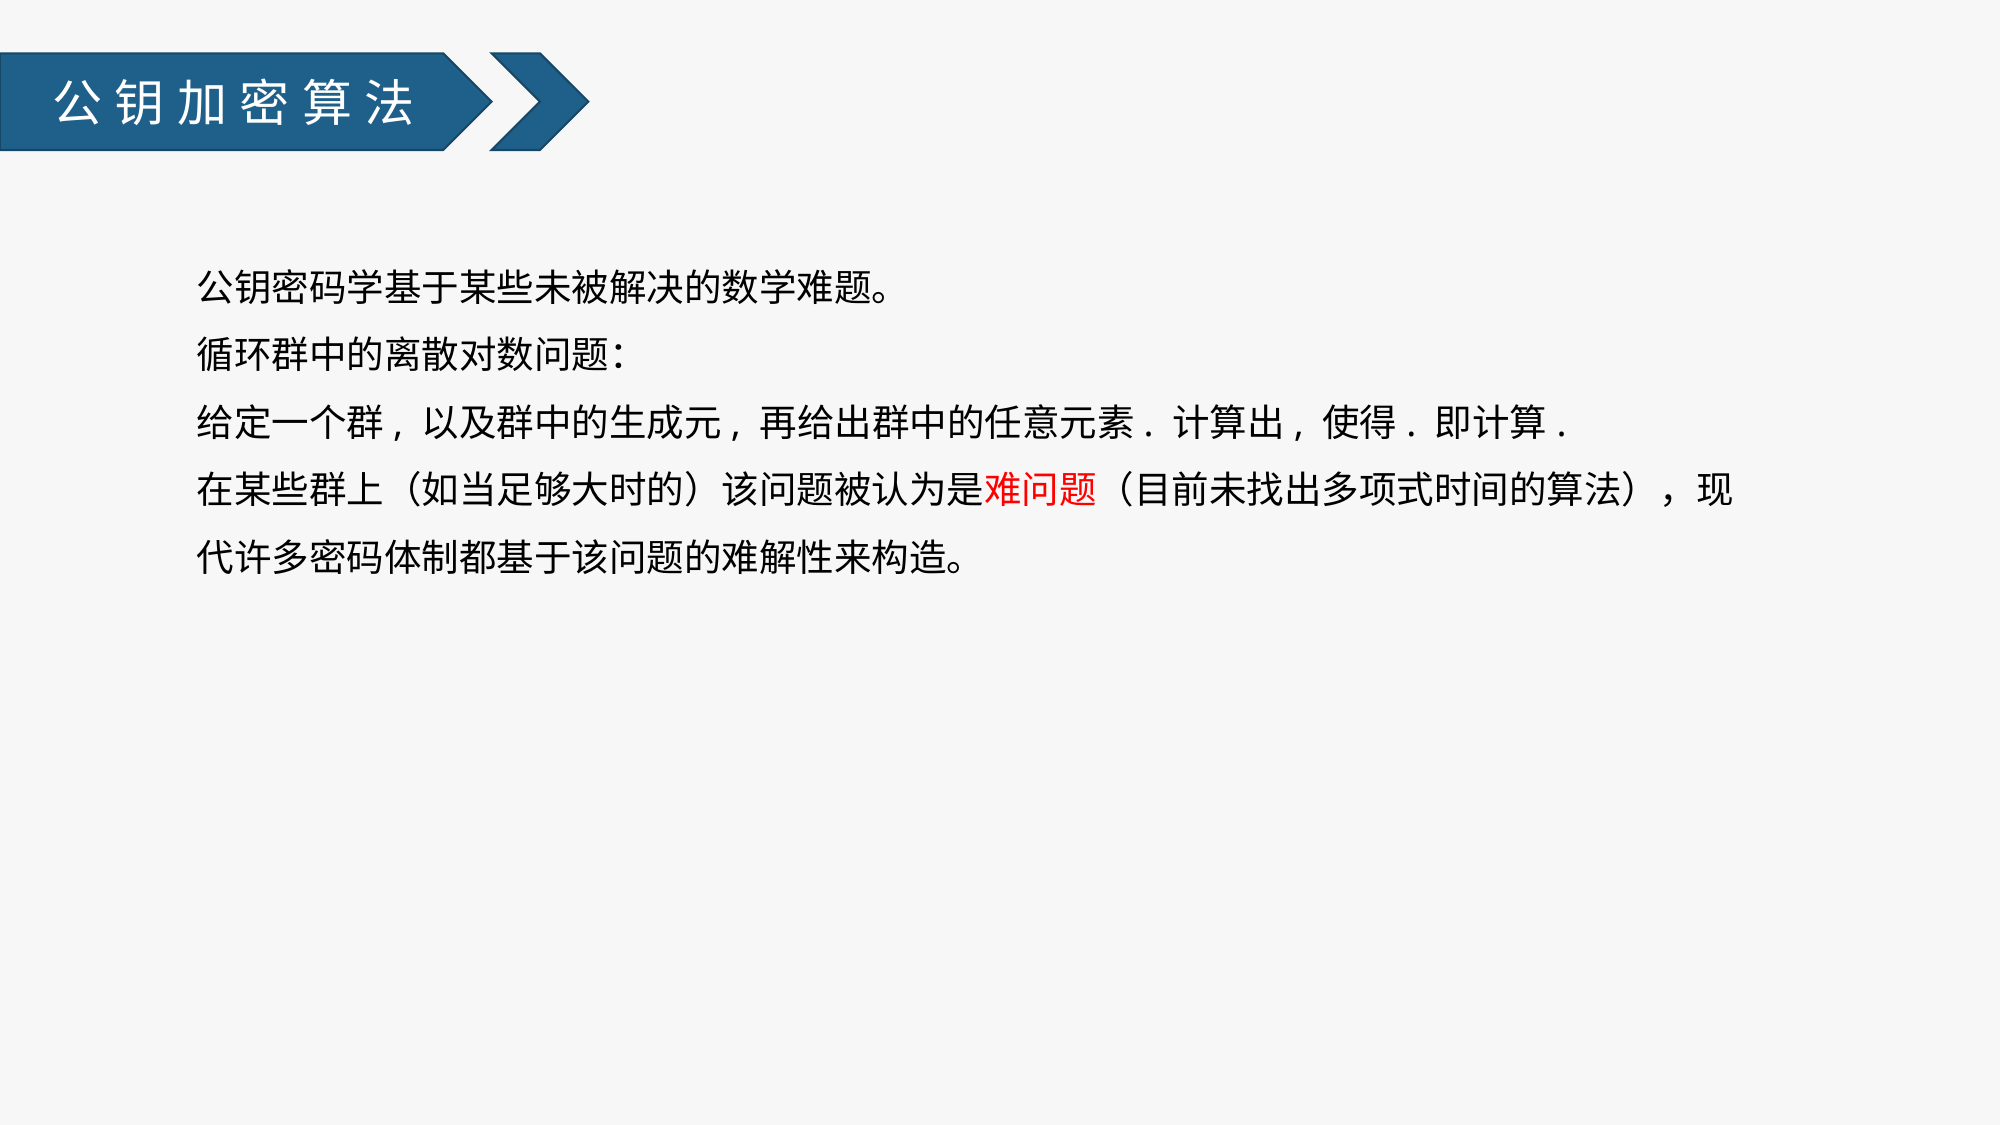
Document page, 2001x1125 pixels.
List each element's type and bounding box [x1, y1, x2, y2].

text_box [0, 53, 589, 150]
